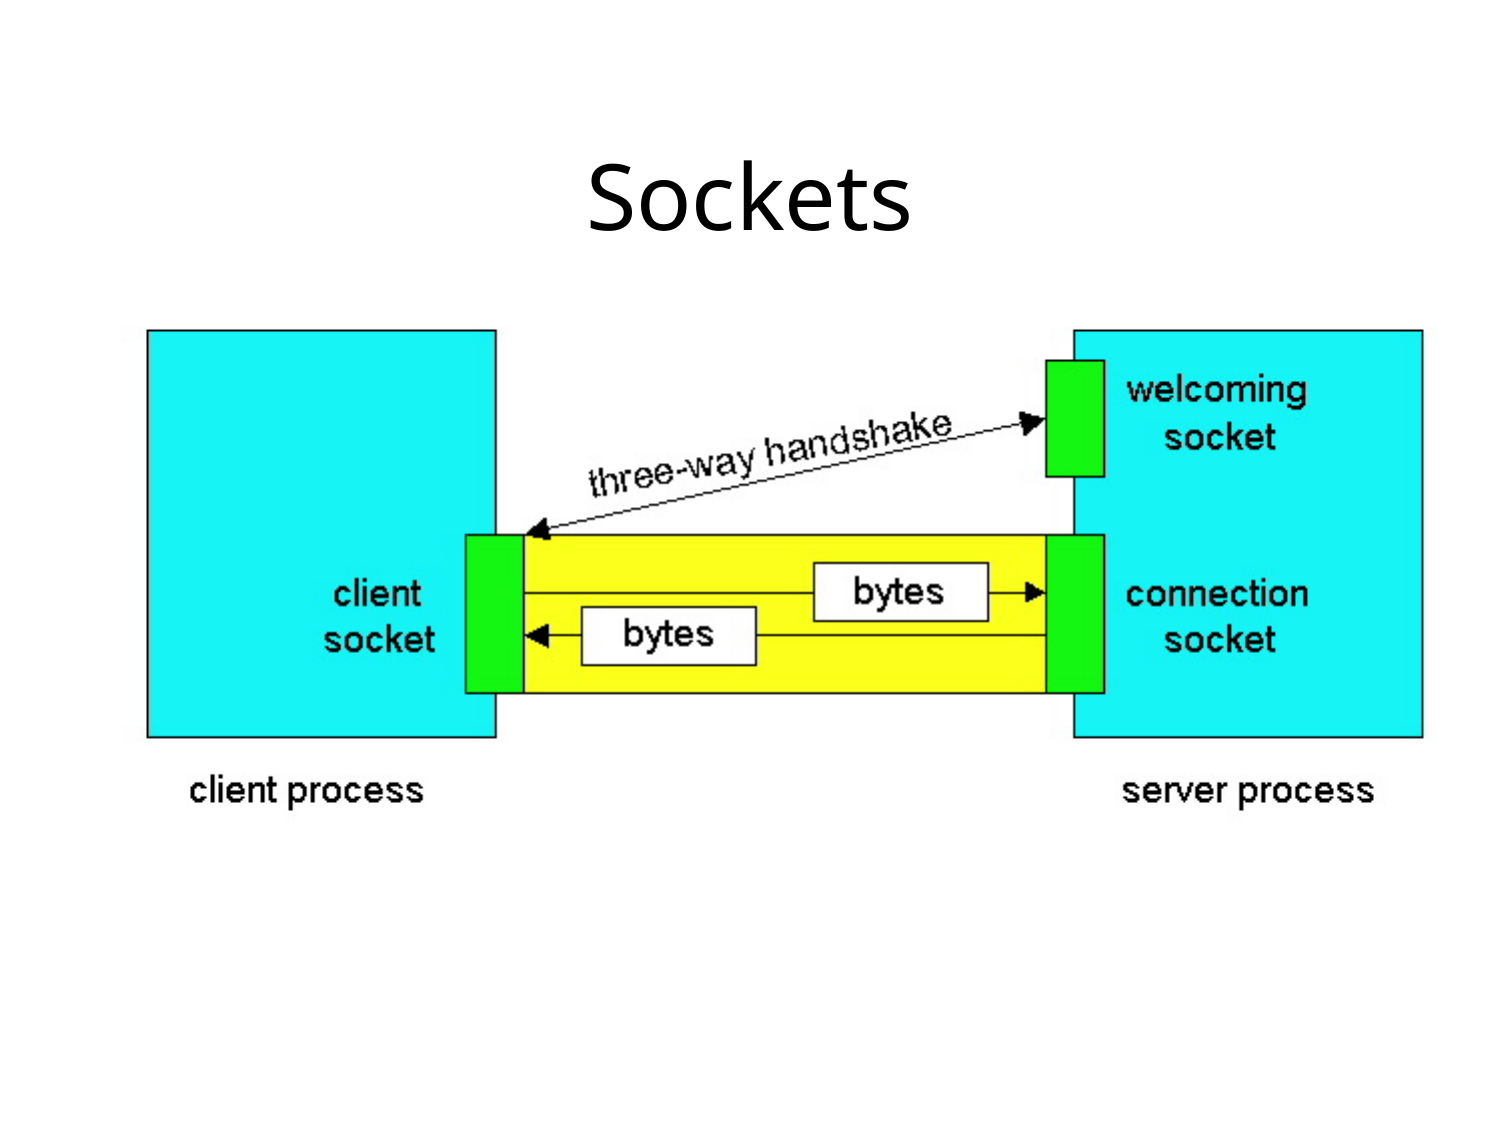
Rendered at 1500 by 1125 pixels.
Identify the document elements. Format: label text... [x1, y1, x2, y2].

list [58, 325, 1500, 829]
title Sockets [112, 99, 1388, 288]
